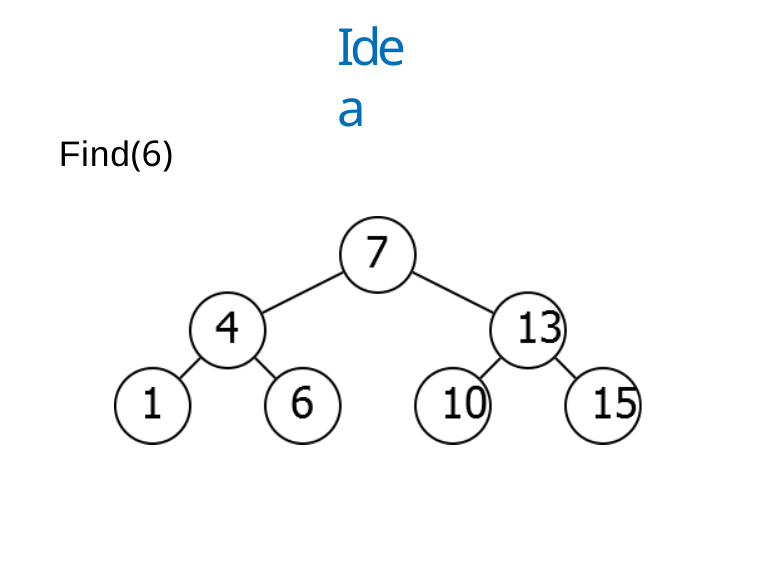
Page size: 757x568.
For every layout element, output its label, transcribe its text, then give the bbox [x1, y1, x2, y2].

text_box Find(6) [56, 128, 177, 174]
text_box [114, 216, 642, 445]
text_box Idea [335, 11, 421, 137]
